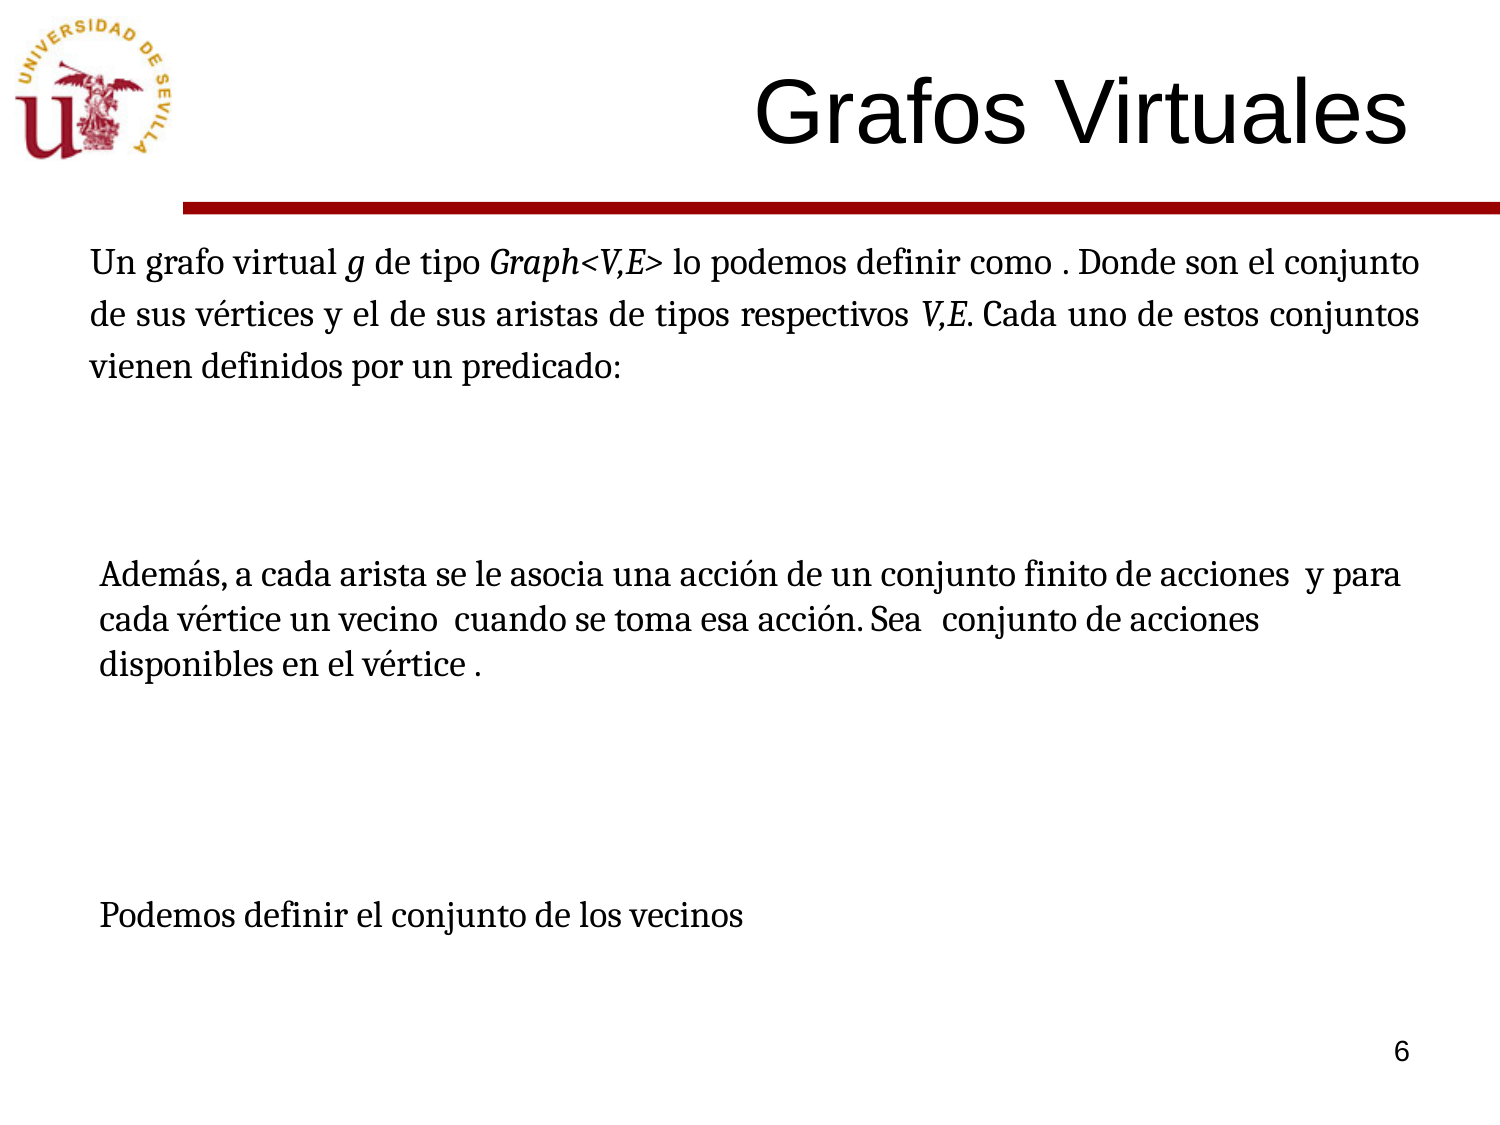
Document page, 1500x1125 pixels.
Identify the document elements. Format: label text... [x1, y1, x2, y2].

slide_number 6 [1074, 1024, 1426, 1103]
picture [14, 16, 172, 161]
title Grafos Virtuales [253, 31, 1425, 183]
